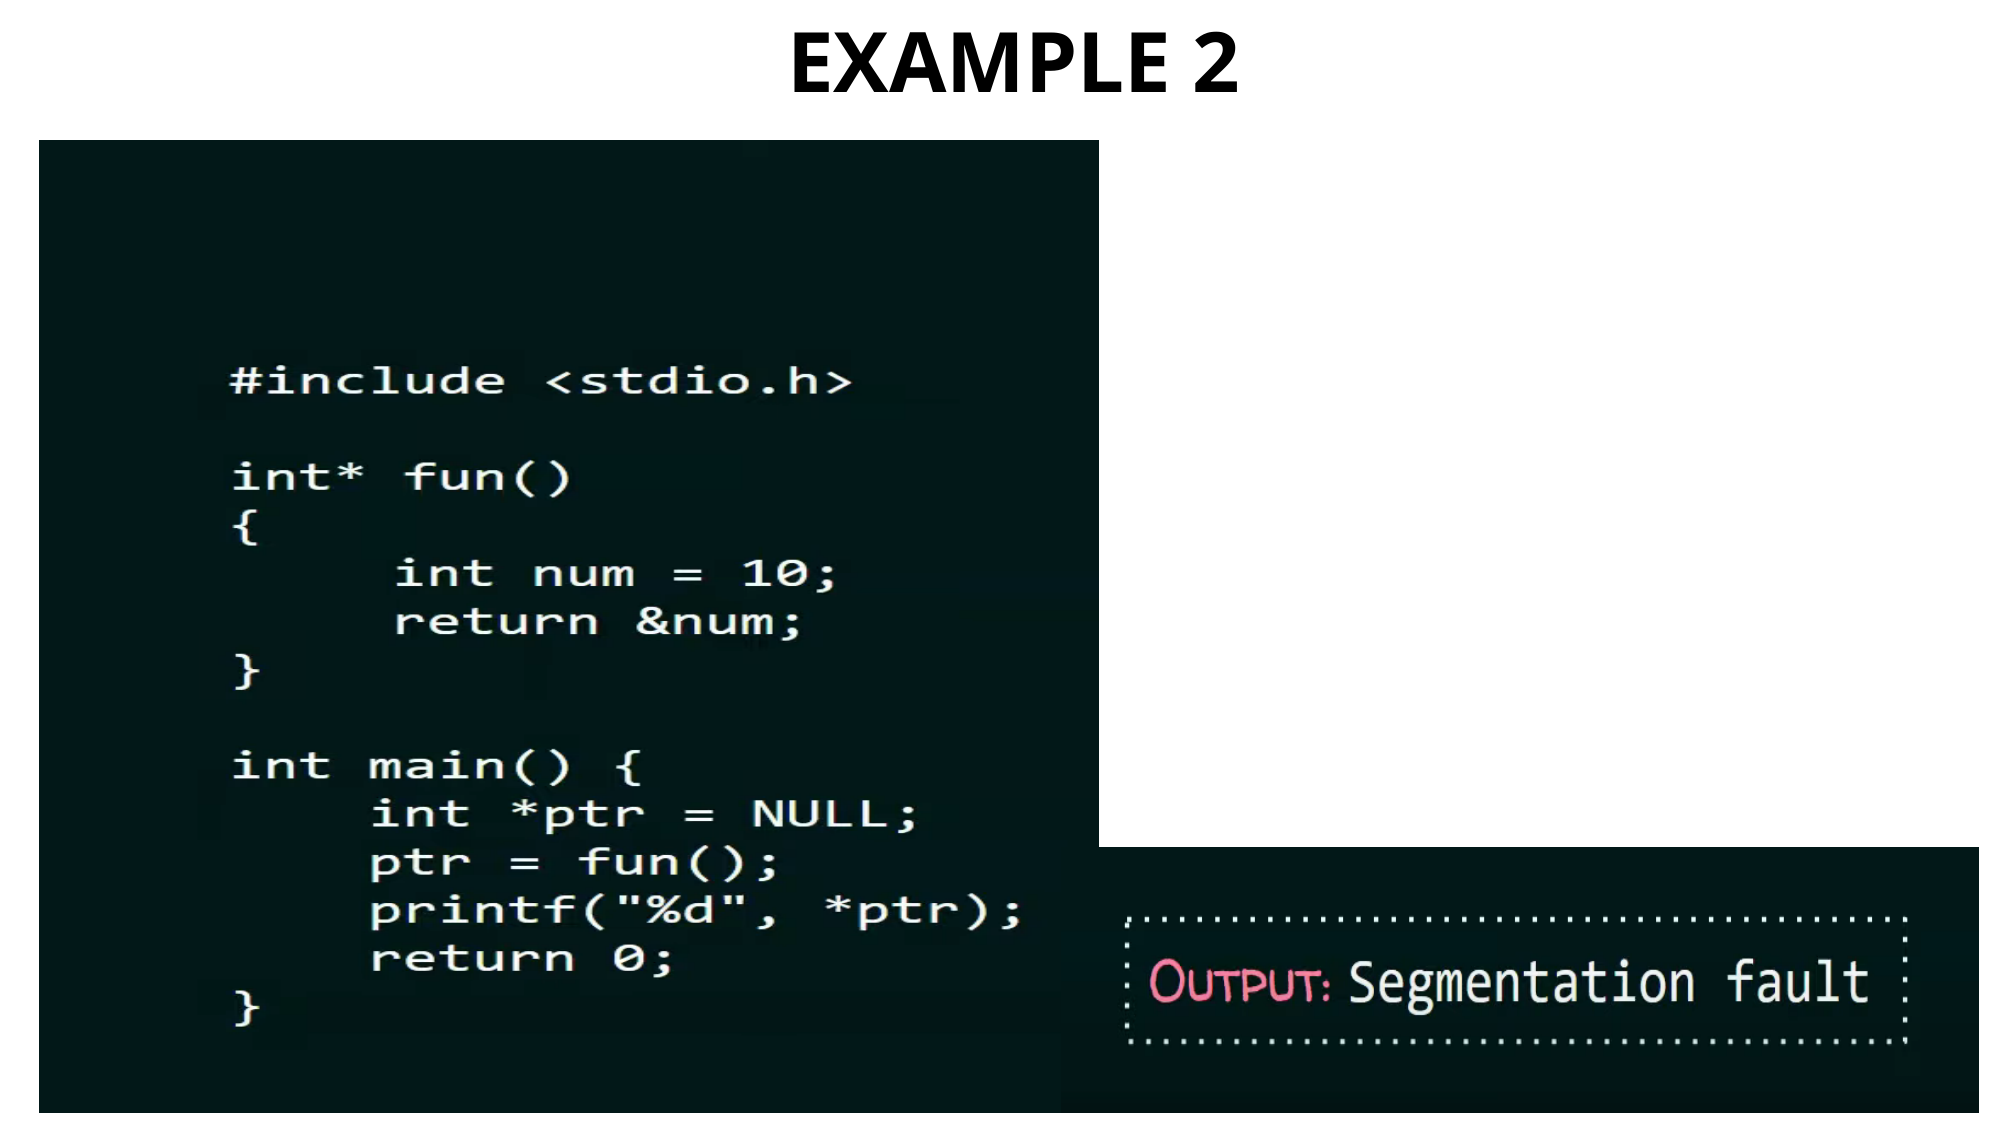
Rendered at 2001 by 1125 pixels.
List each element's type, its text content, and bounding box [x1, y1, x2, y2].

picture [1061, 847, 1979, 1113]
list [39, 140, 1099, 1113]
title EXAMPLE 2 [151, 0, 1877, 175]
